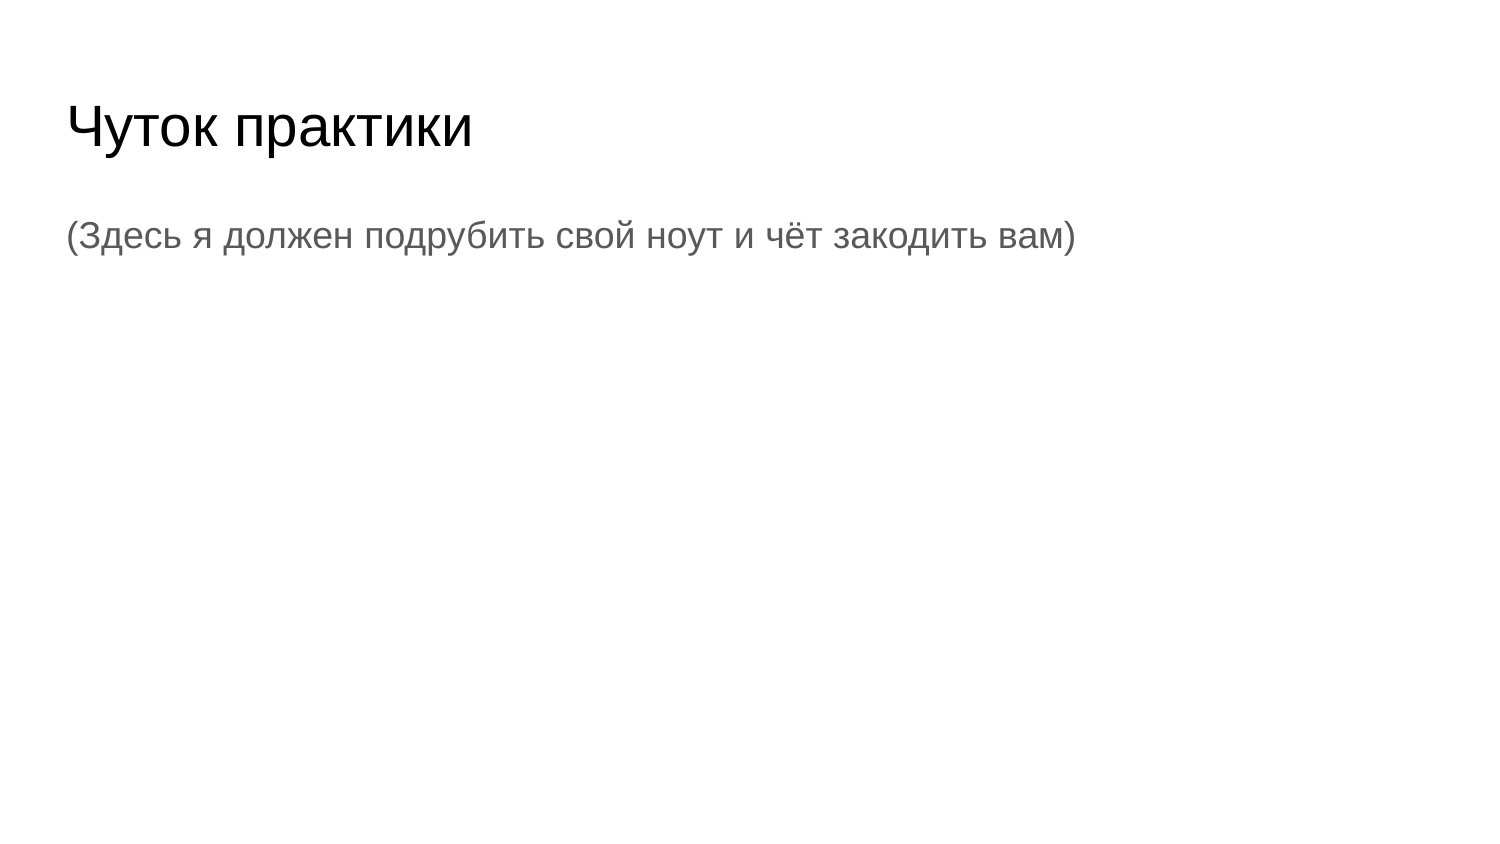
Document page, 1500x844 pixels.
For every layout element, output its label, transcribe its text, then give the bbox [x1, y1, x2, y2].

title Чуток практики [51, 72, 1449, 167]
list (Здесь я должен подрубить свой ноут и чёт закодить вам) [51, 189, 1449, 750]
